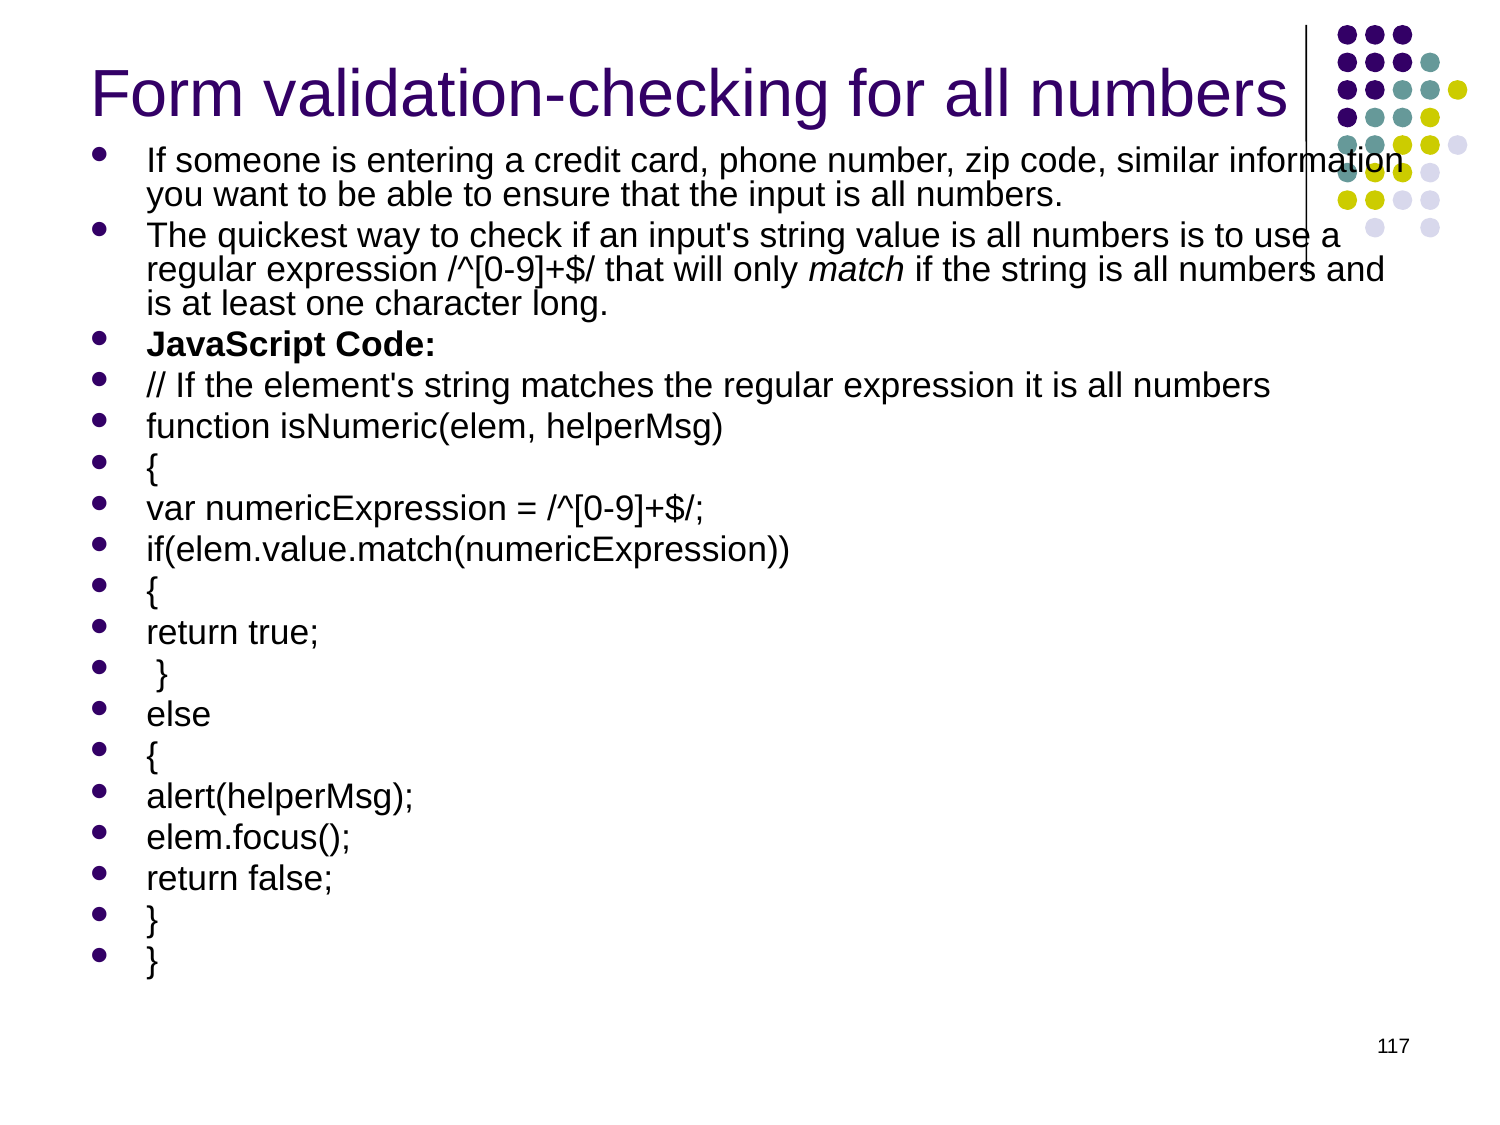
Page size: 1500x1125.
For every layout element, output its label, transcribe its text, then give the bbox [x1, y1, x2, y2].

list If someone is entering a credit card, phone number, zip code, similar information you want to be able to ensure that the input is all numbers. The quickest way to check if an input's string value is all numbers is to use a regular expression /^[0-9]+$/ that will only match if the string is all numbers and is at least one character long. JavaScript Code: // If the element's string matches the regular expression it is all numbers function isNumeric(elem, helperMsg) { var numericExpression = /^[0-9]+$/; if(elem.value.match(numericExpression)) { return true; } else { alert(helperMsg); elem.focus(); return false; } } [74, 137, 1426, 1026]
slide_number 117 [1074, 1026, 1426, 1101]
title Form validation-checking for all numbers [74, 19, 1313, 137]
